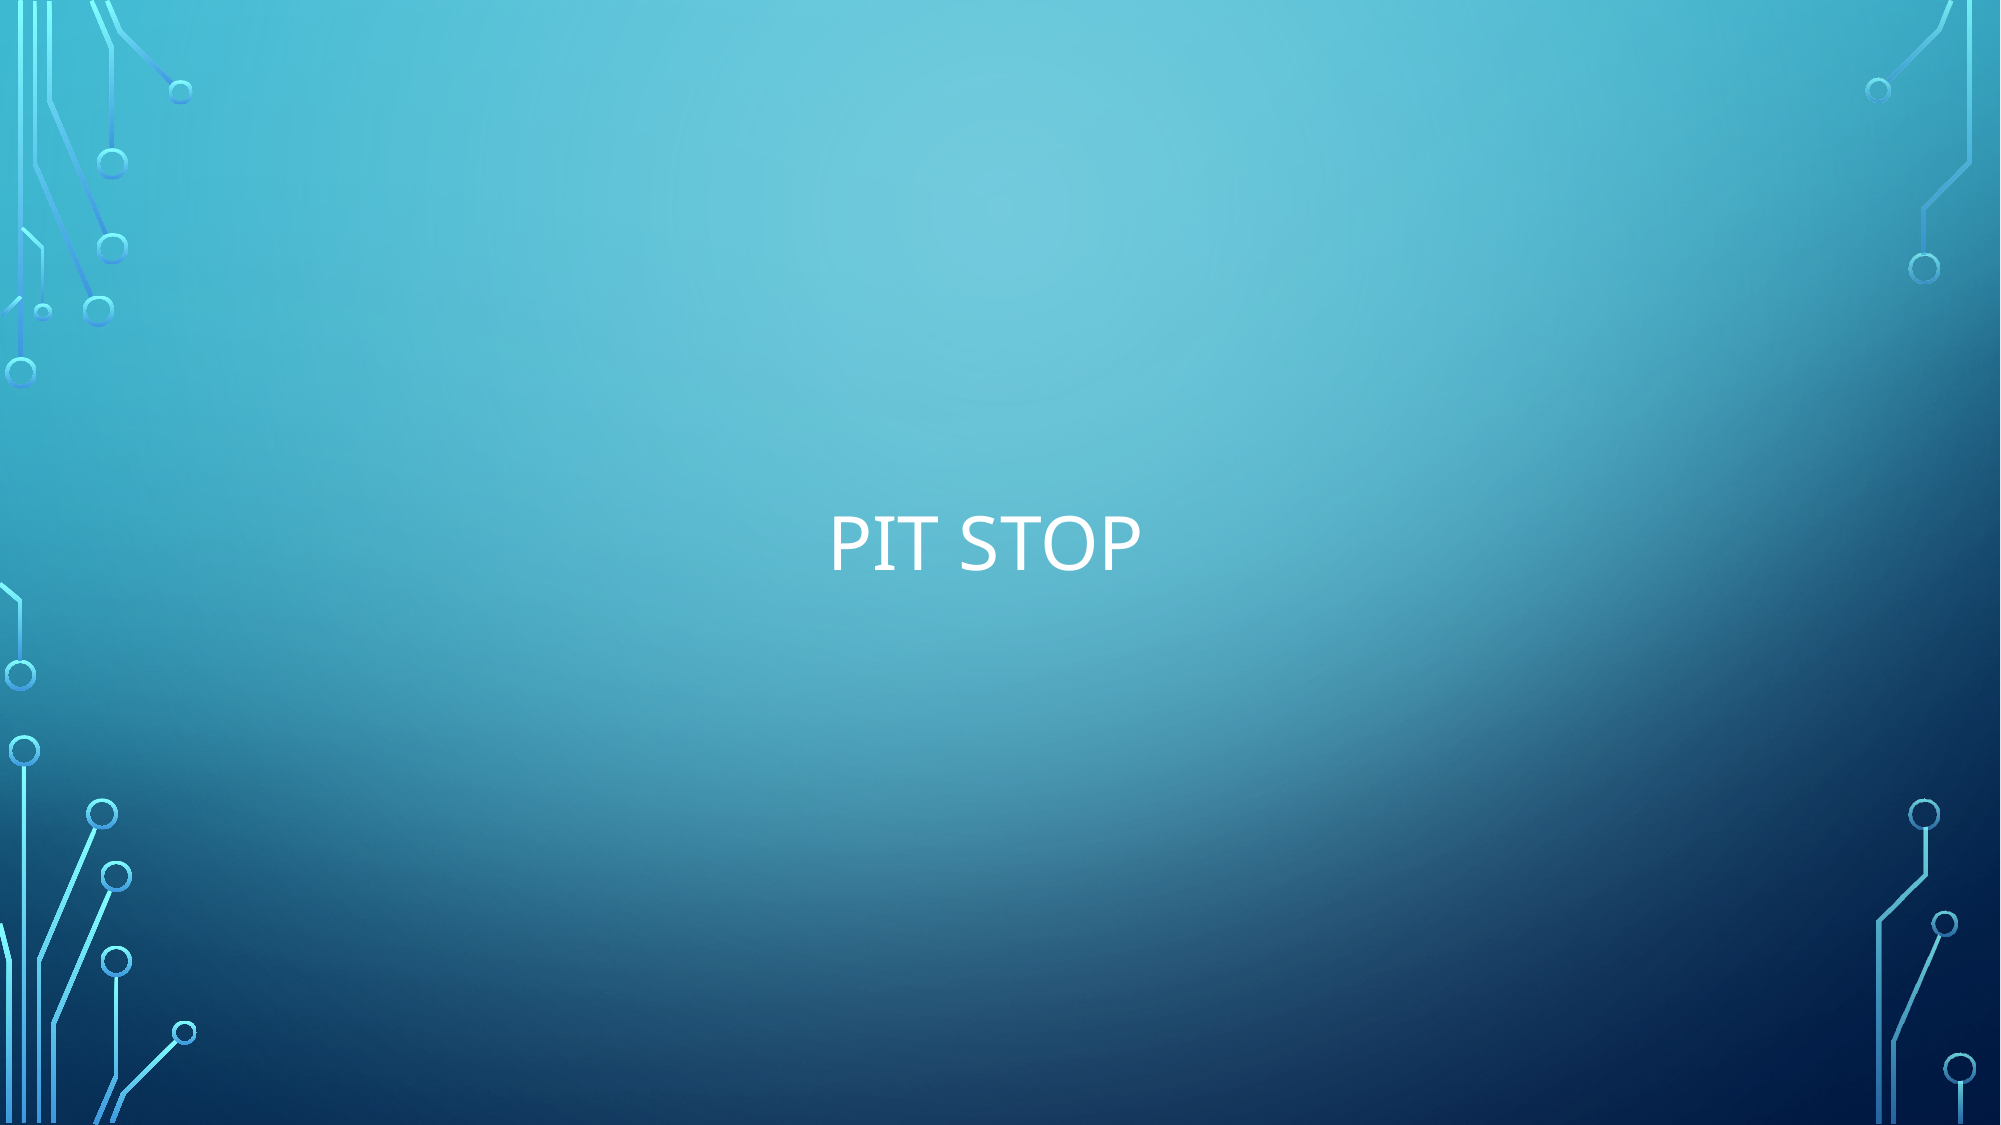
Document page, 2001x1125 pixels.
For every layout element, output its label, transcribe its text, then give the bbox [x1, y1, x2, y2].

title PIT STOP [173, 489, 1799, 594]
